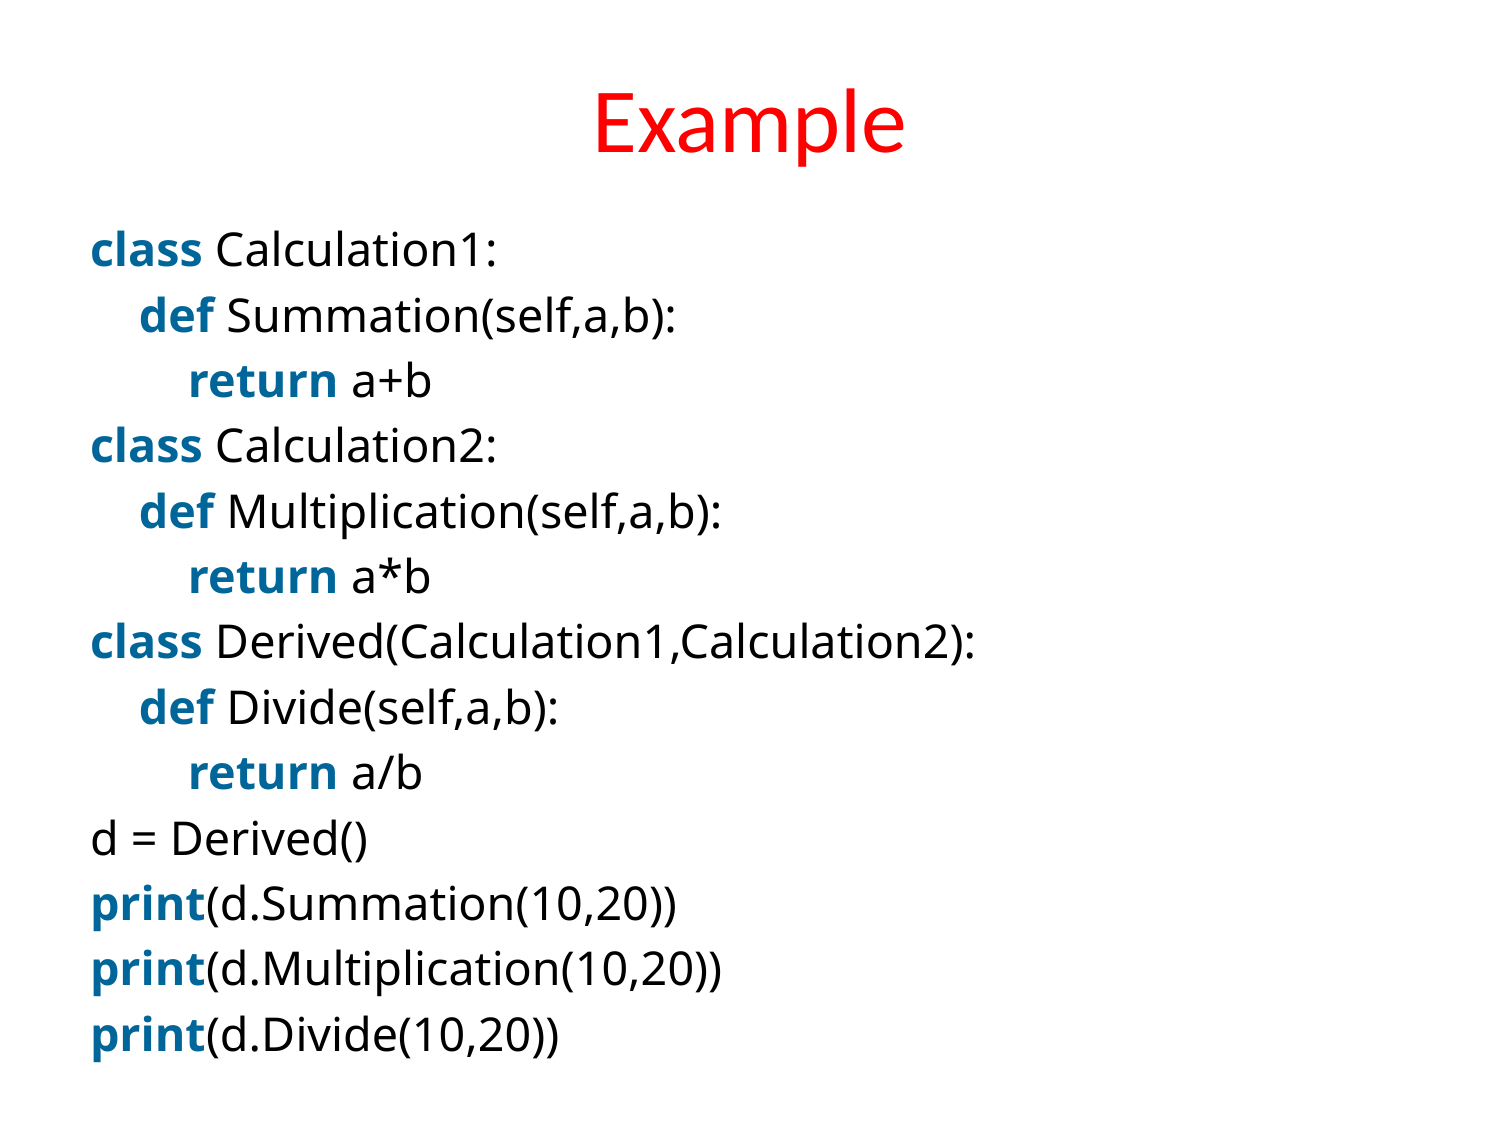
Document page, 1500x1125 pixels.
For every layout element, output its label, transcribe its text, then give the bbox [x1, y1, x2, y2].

list class Calculation1: def Summation(self,a,b): return a+b class Calculation2: def Multiplication(self,a,b): return a*b class Derived(Calculation1,Calculation2): def Divide(self,a,b): return a/b d = Derived() print(d.Summation(10,20)) print(d.Multiplication(10,20)) print(d.Divide(10,20)) [75, 212, 1425, 1075]
title Example [75, 45, 1425, 188]
